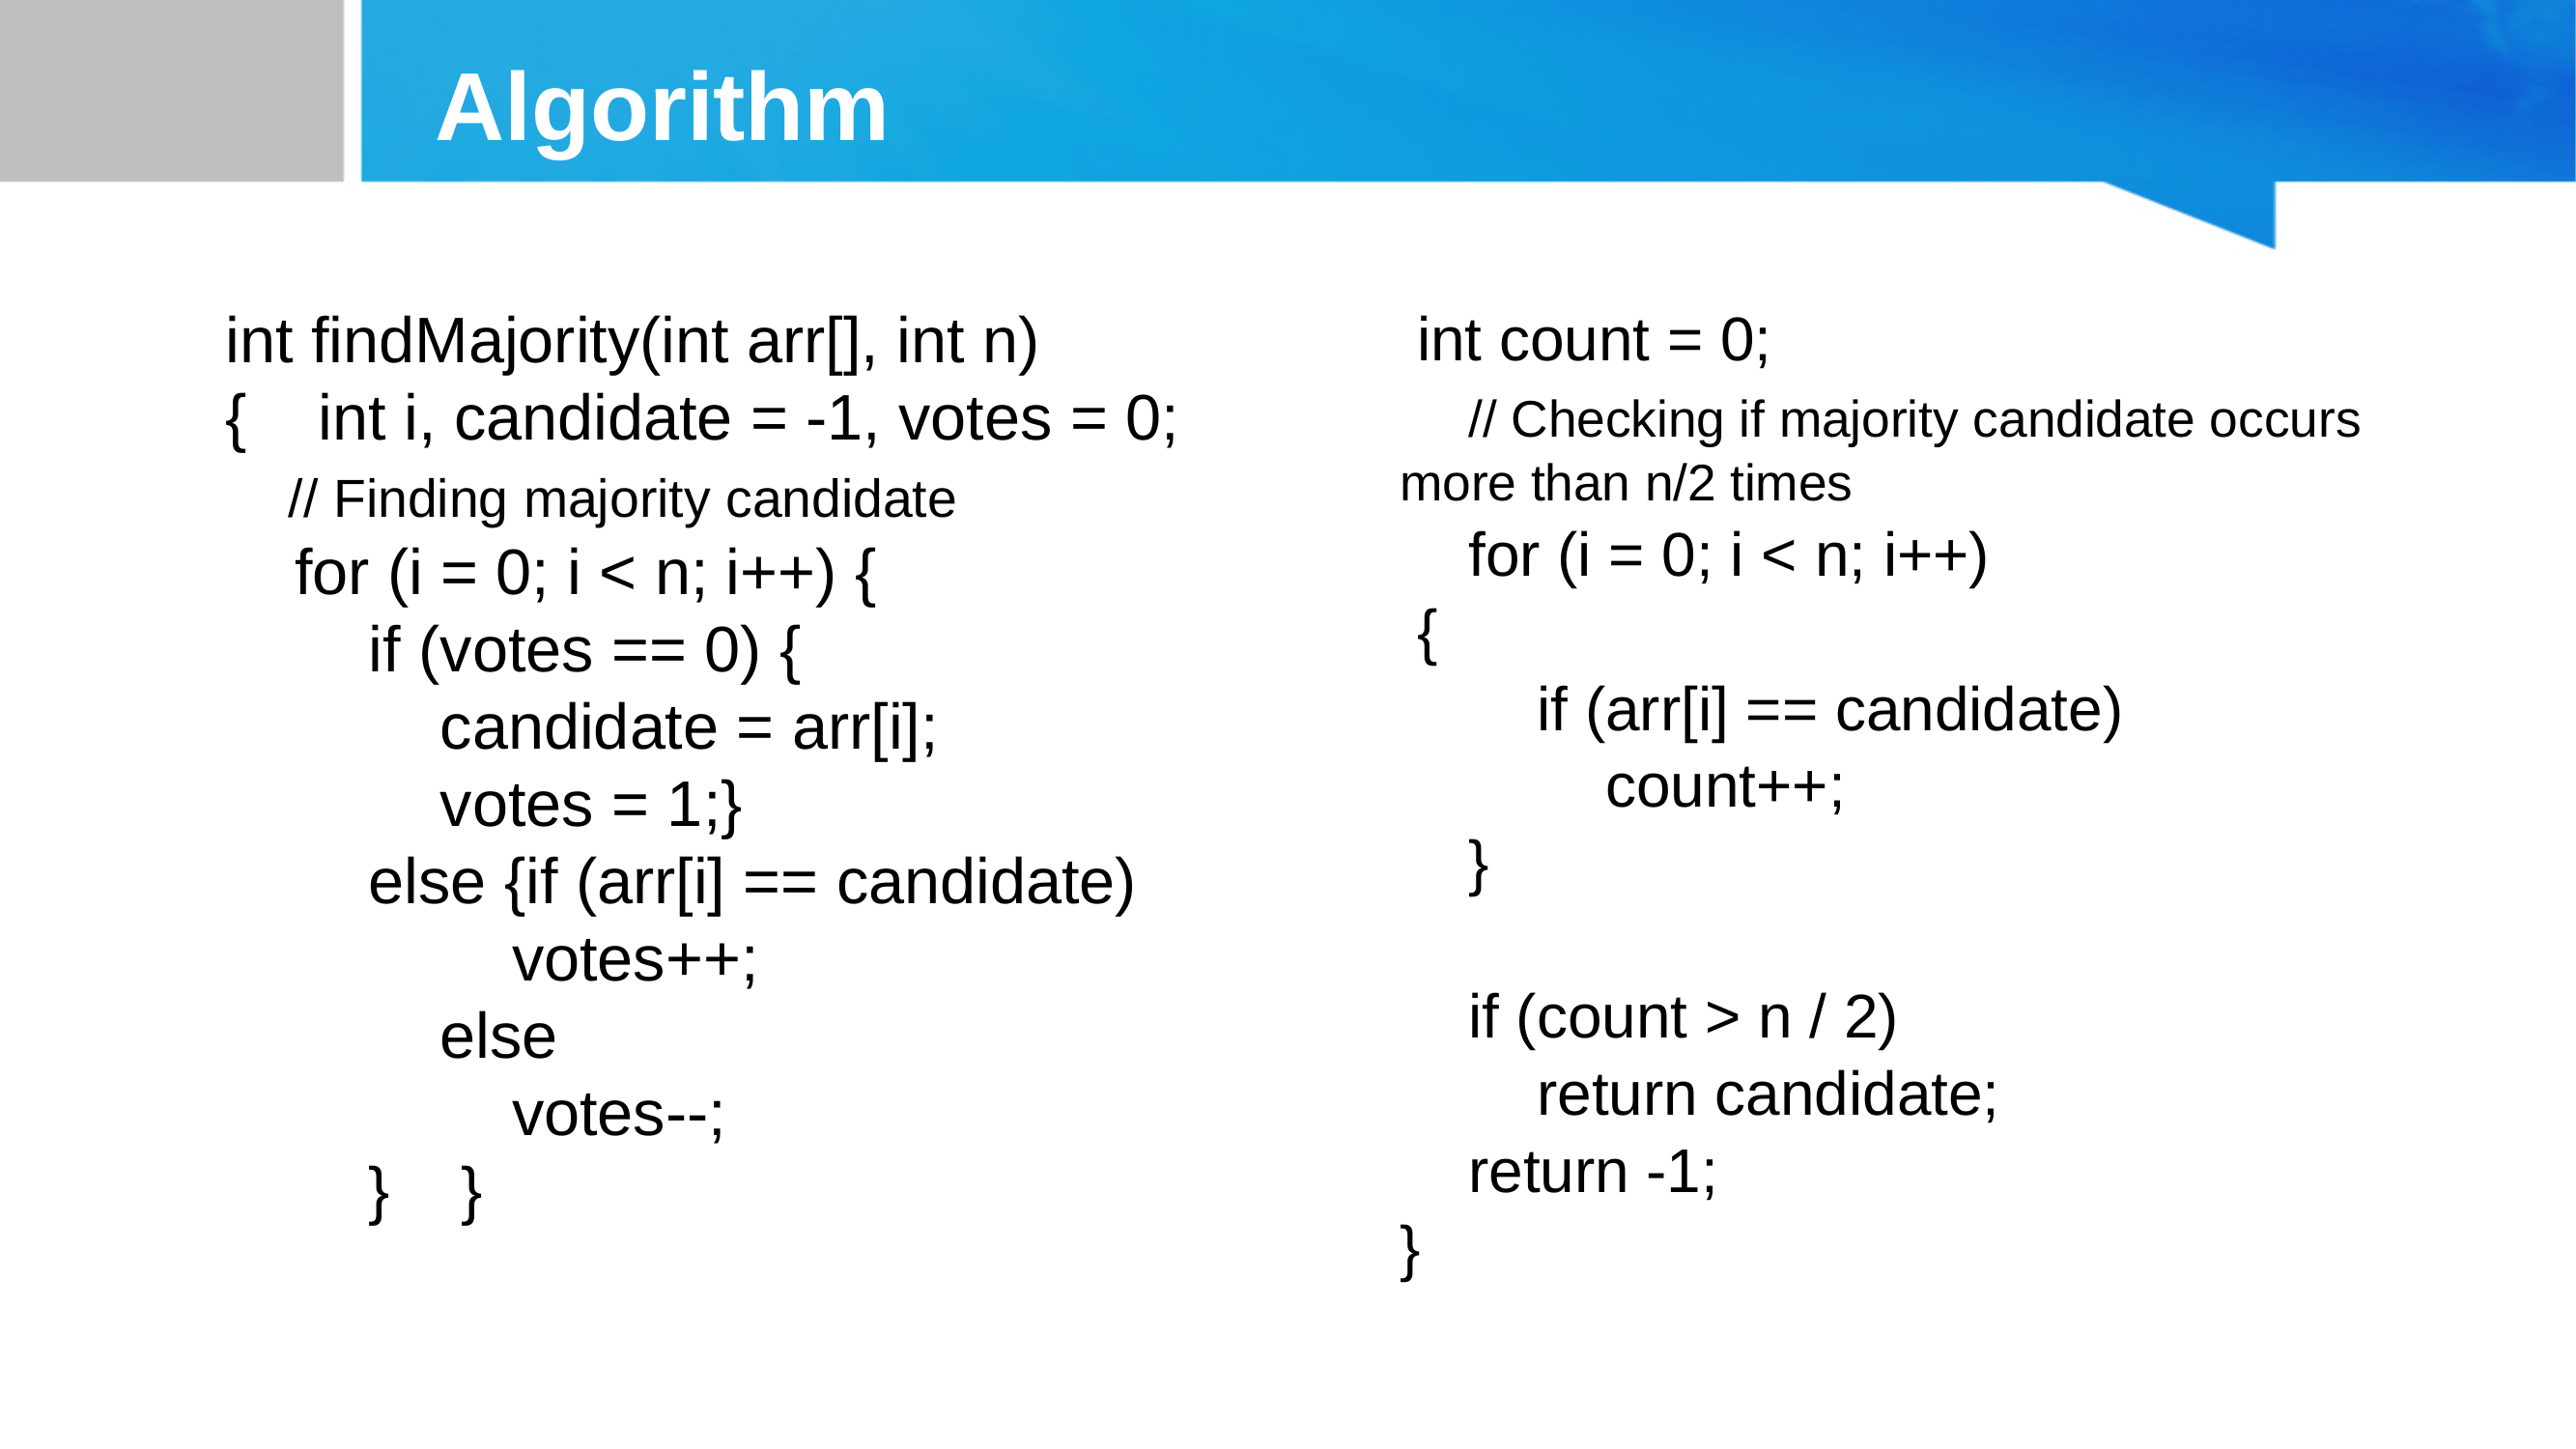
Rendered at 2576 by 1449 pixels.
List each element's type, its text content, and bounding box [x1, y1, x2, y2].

picture [0, 0, 2576, 1449]
list int findMajority(int arr[], int n) { int i, candidate = -1, votes = 0; // Finding majority candidate for (i = 0; i < n; i++) { if (votes == 0) { candidate = arr[i]; votes = 1;} else {if (arr[i] == candidate) votes++; else votes--; } } [211, 291, 1267, 1295]
list int count = 0; // Checking if majority candidate occurs more than n/2 times for (i = 0; i < n; i++) { if (arr[i] == candidate) count++; } if (count > n / 2) return candidate; return -1; } [1385, 291, 2448, 1295]
title Algorithm [420, 40, 2448, 164]
